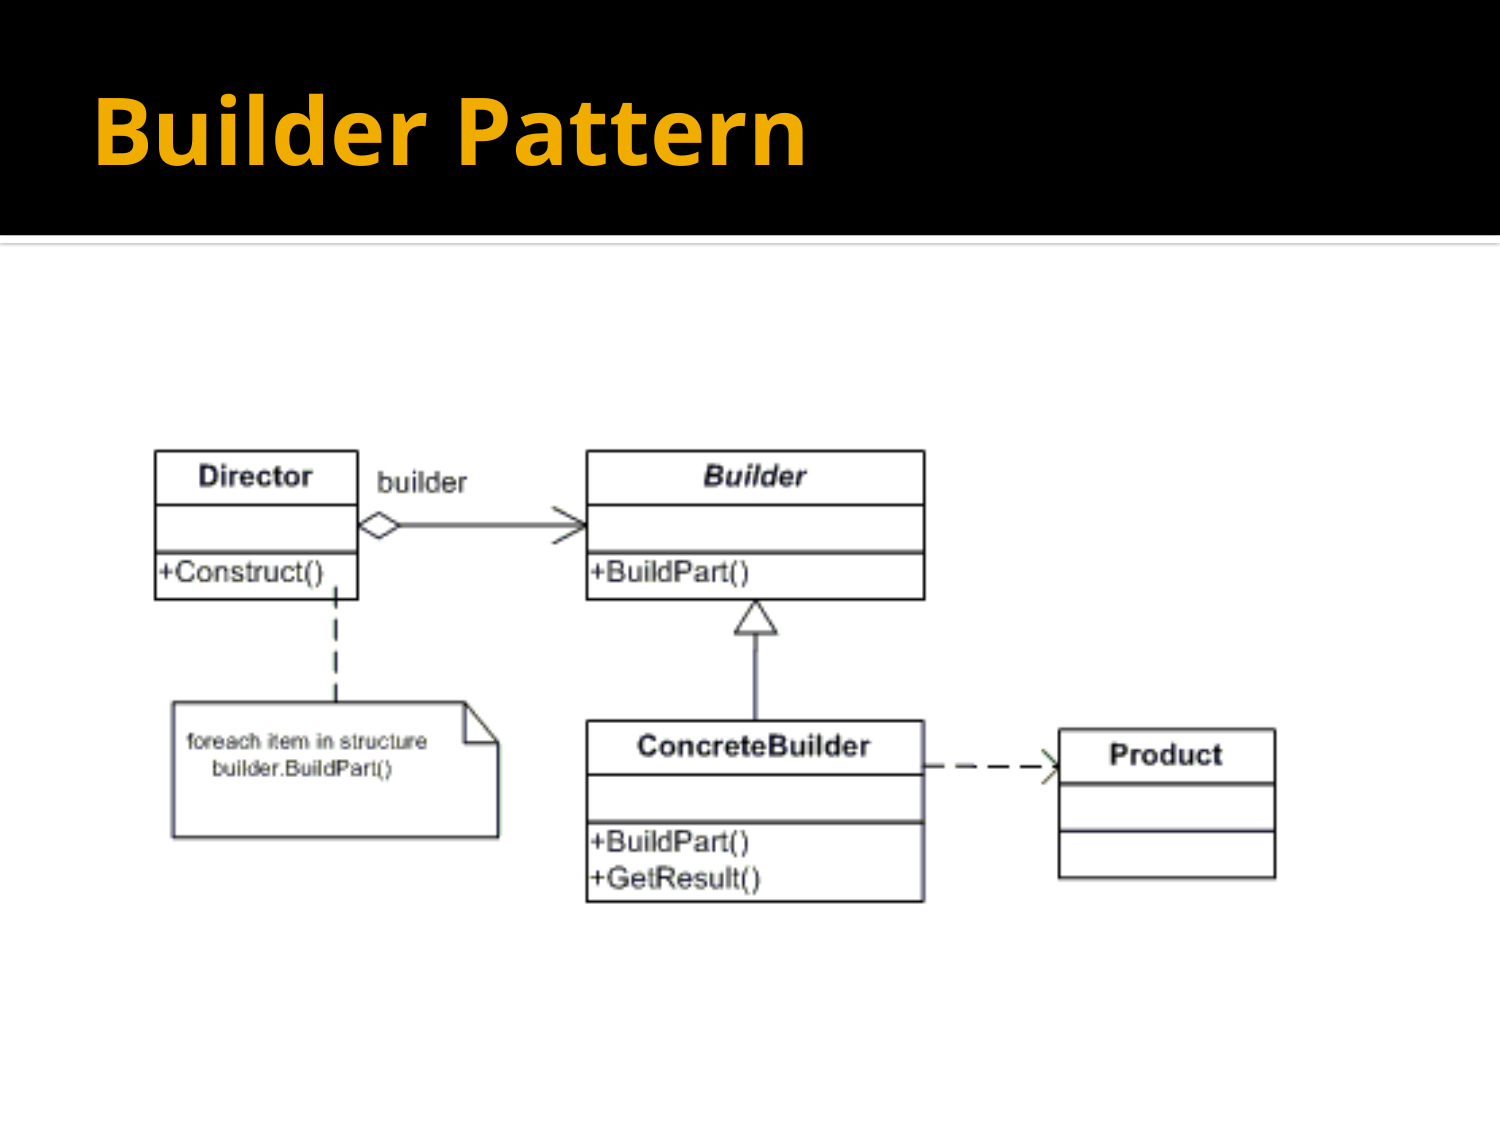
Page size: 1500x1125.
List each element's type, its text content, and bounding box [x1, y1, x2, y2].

title Builder Pattern [75, 25, 1425, 231]
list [144, 437, 1288, 920]
